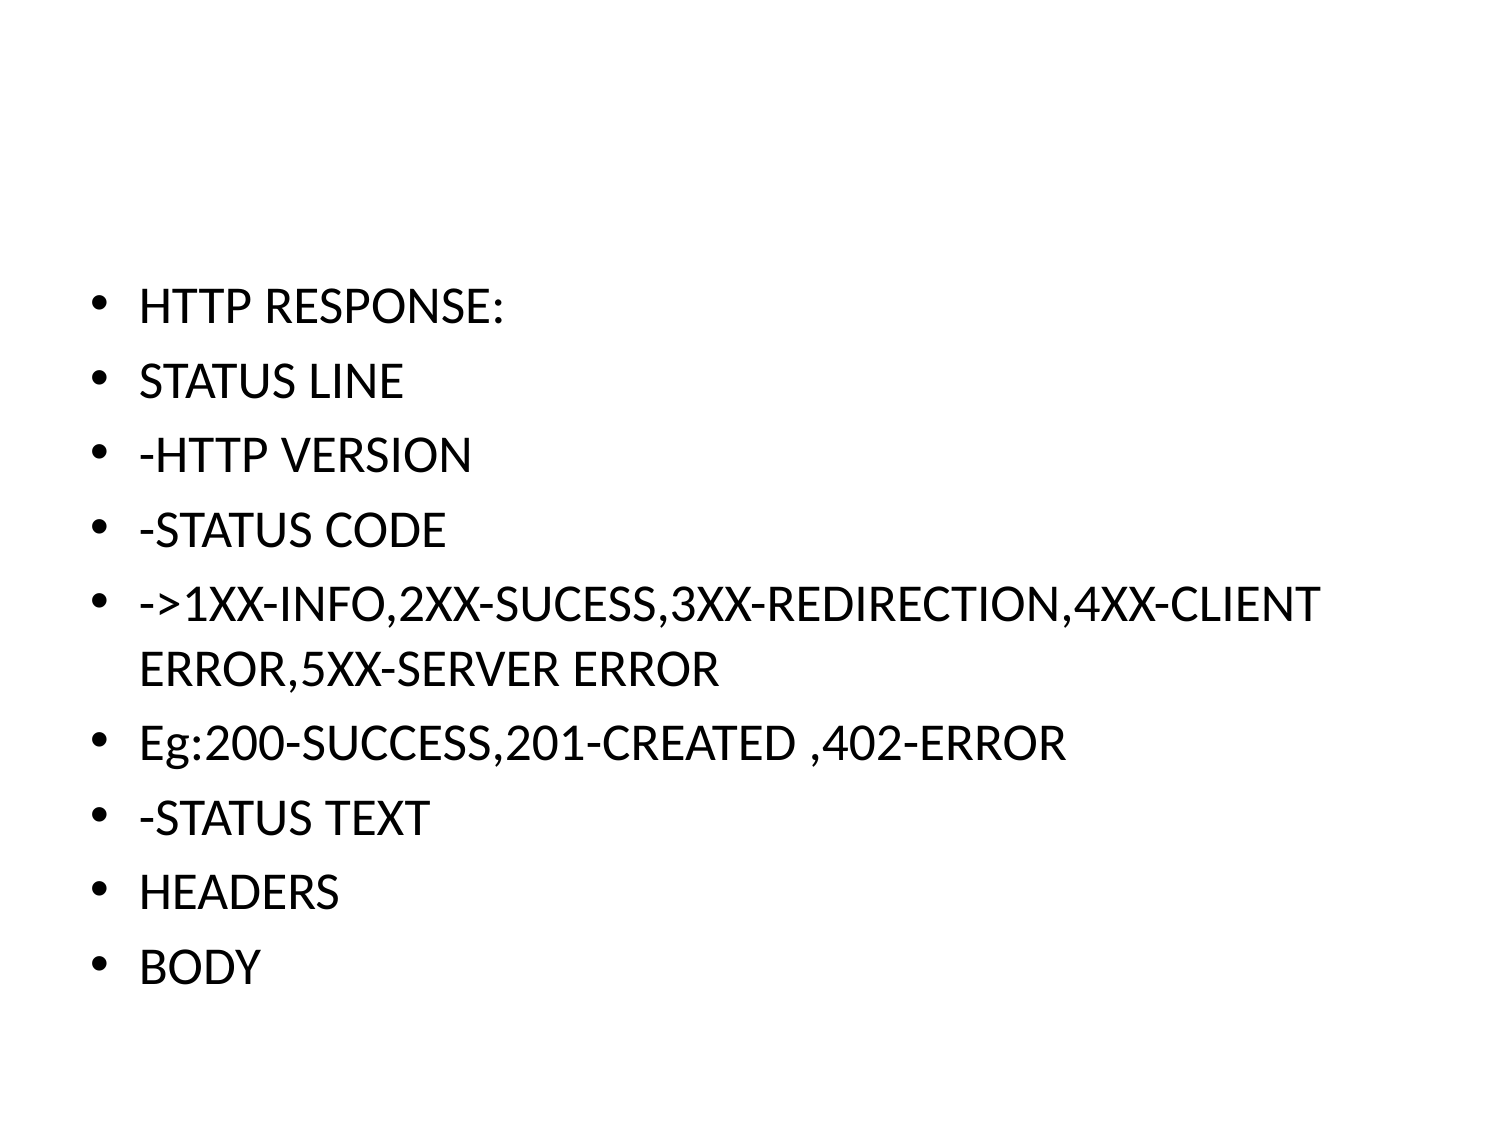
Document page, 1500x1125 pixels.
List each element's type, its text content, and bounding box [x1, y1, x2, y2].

list HTTP RESPONSE: STATUS LINE -HTTP VERSION -STATUS CODE ->1XX-INFO,2XX-SUCESS,3XX-REDIRECTION,4XX-CLIENT ERROR,5XX-SERVER ERROR Eg:200-SUCCESS,201-CREATED ,402-ERROR -STATUS TEXT HEADERS BODY [75, 262, 1425, 1005]
